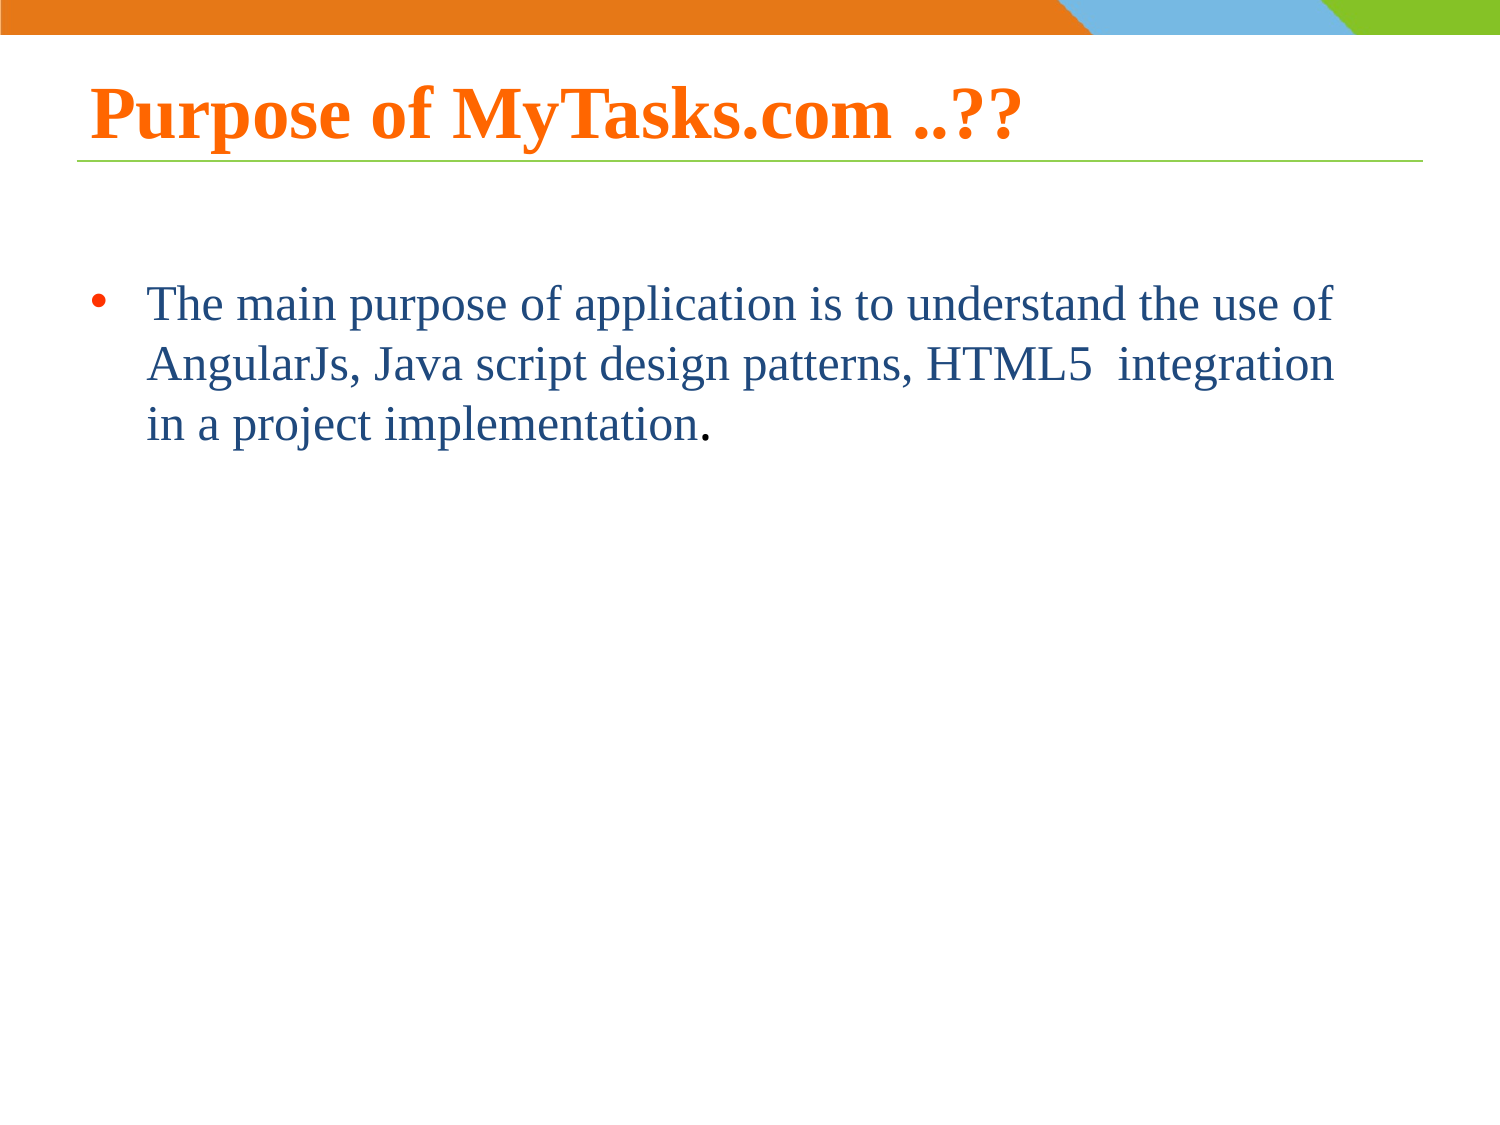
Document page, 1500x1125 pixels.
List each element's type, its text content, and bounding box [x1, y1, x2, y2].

picture [0, 0, 1500, 35]
list The main purpose of application is to understand the use of AngularJs, Java script design patterns, HTML5 integration in a project implementation. [75, 262, 1388, 1005]
title Purpose of MyTasks.com ..?? [75, 45, 1425, 173]
